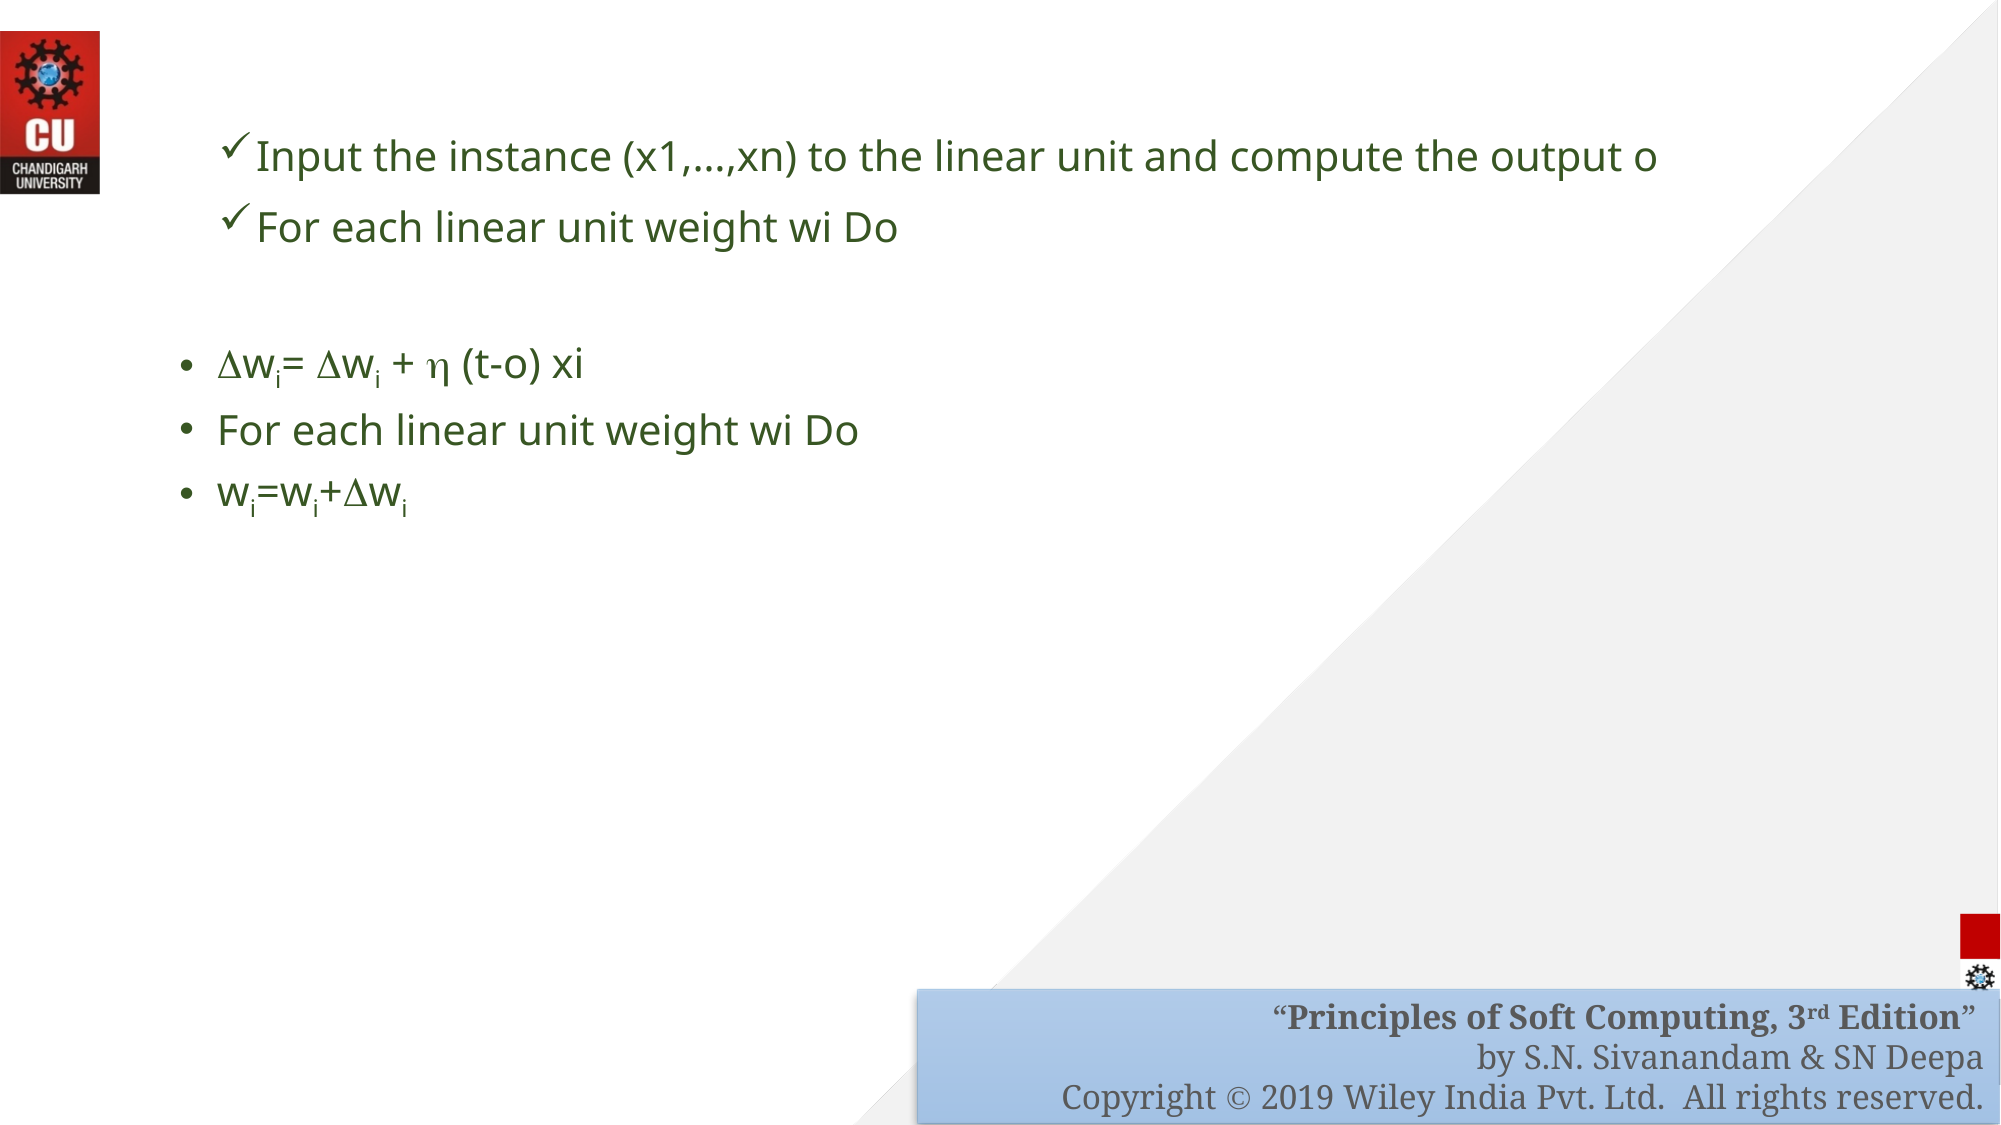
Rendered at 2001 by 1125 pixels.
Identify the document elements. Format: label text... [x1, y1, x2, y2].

text_box “Principles of Soft Computing, 3rd Edition” by S.N. Sivanandam & SN Deepa Copyright  2019 Wiley India Pvt. Ltd. All rights reserved. [920, 992, 1998, 1121]
picture [0, 0, 2001, 1125]
list Input the instance (x1,…,xn) to the linear unit and compute the output o For each linear unit weight wi Do wi= wi +  (t-o) xi For each linear unit weight wi Do wi=wi+wi [99, 112, 1900, 700]
